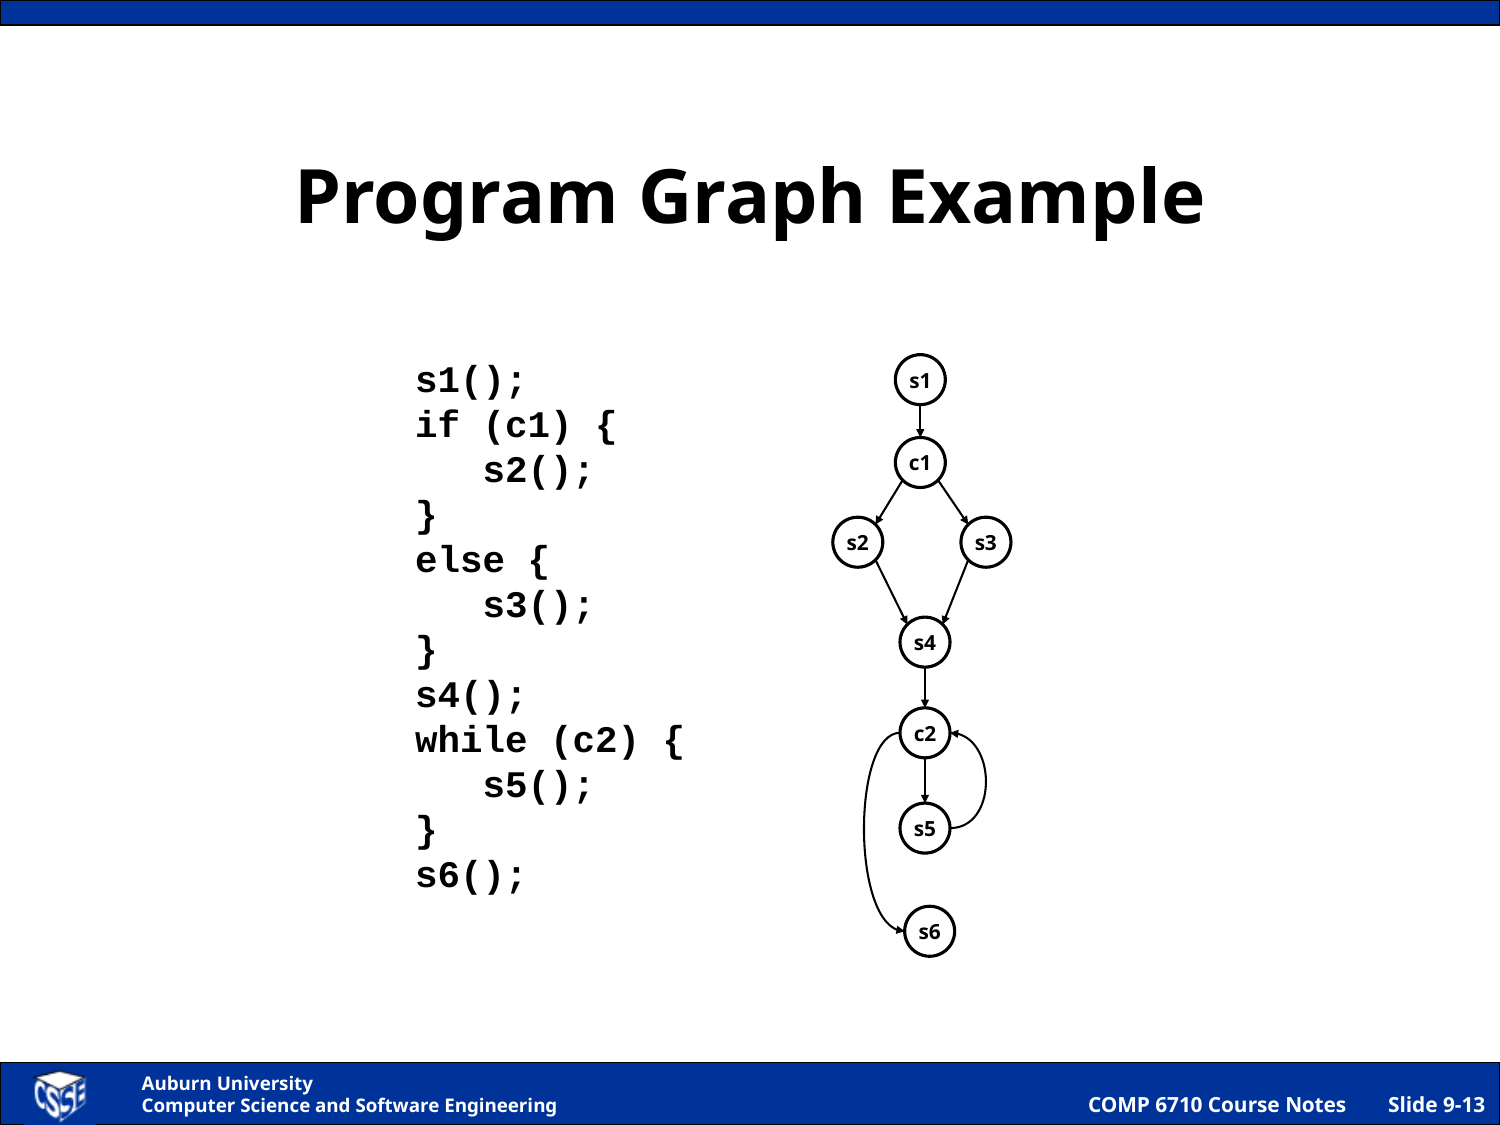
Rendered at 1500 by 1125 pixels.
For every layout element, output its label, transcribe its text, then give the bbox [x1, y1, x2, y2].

text_box s6 [905, 906, 955, 957]
text_box s3 [960, 517, 1011, 568]
title Program Graph Example [112, 99, 1388, 288]
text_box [898, 732, 904, 932]
text_box s2 [832, 517, 883, 568]
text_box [937, 481, 969, 524]
text_box s1(); if (c1) { s2(); } else { s3(); } s4(); while (c2) { s5(); } s6(); [400, 347, 700, 903]
text_box s4 [900, 617, 951, 668]
text_box c2 [900, 708, 950, 758]
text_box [875, 481, 903, 524]
text_box c1 [895, 437, 946, 488]
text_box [942, 561, 969, 624]
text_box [875, 561, 908, 624]
text_box s1 [895, 354, 946, 405]
text_box s5 [907, 803, 950, 854]
picture [24, 1066, 96, 1125]
